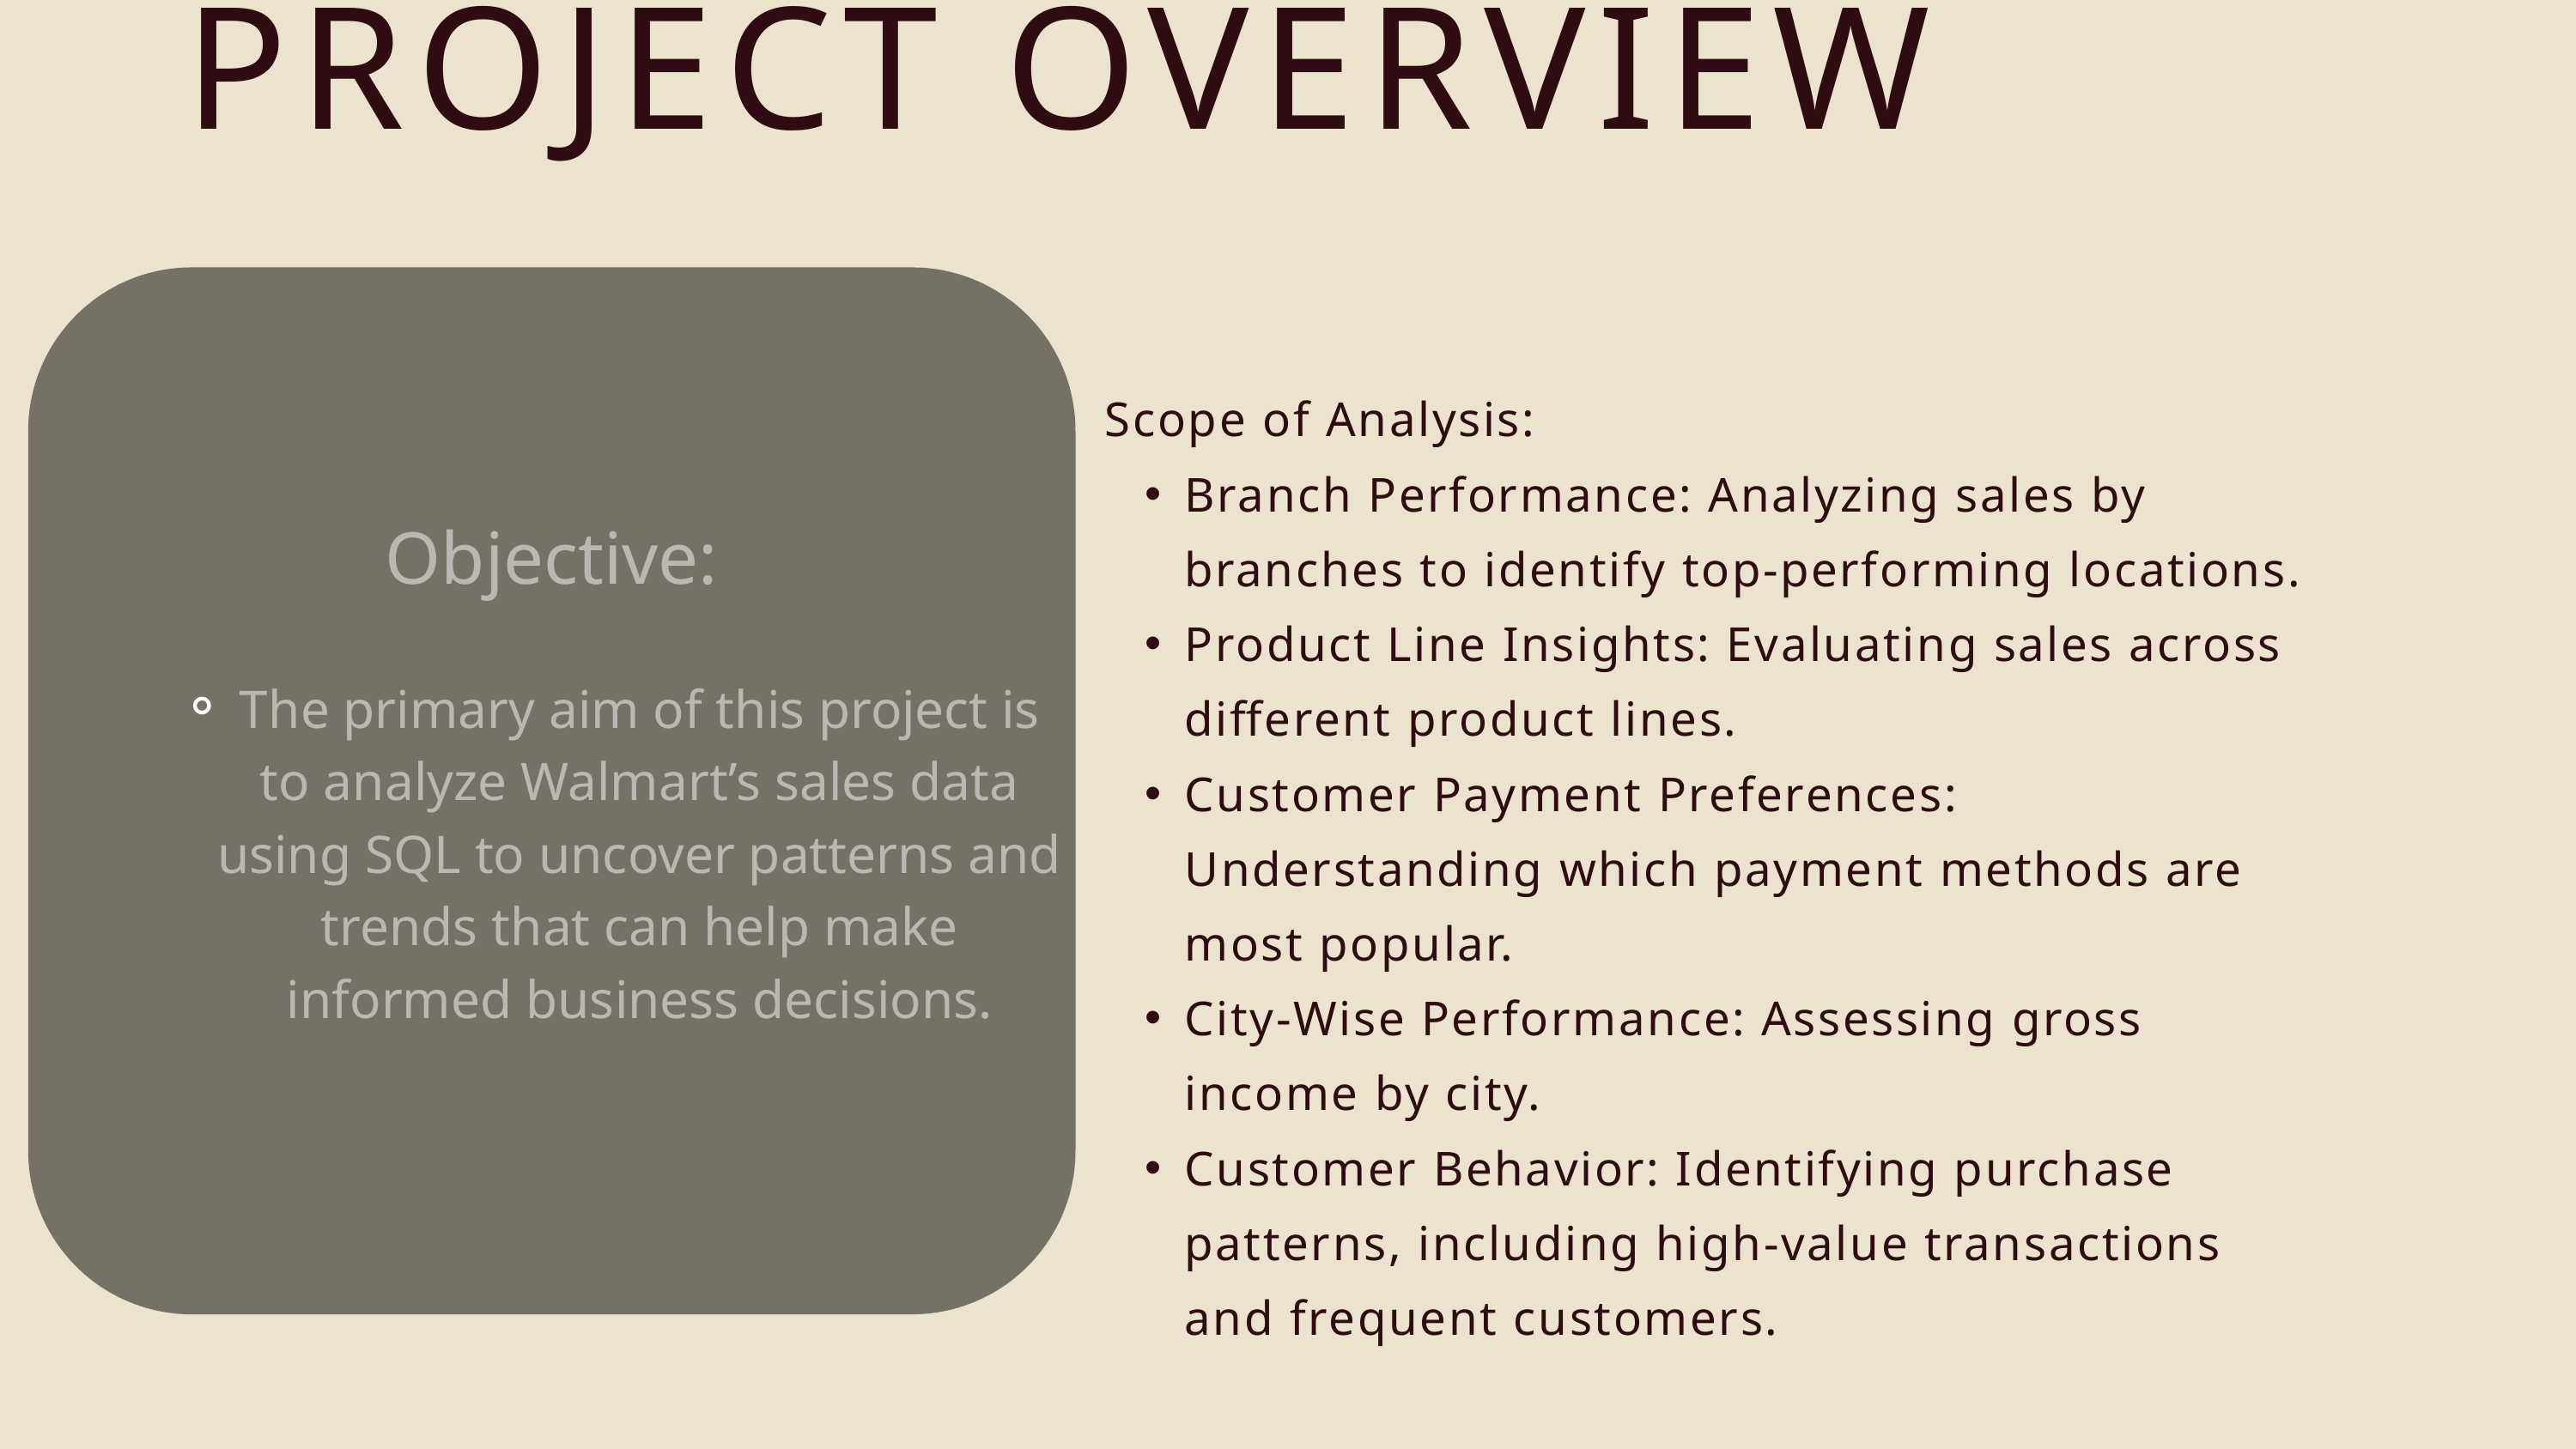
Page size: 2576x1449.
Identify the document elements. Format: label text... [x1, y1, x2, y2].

text_box PROJECT OVERVIEW [185, 10, 2350, 164]
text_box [27, 267, 1076, 1315]
text_box Scope of Analysis: Branch Performance: Analyzing sales by branches to identify top-performing locations. Product Line Insights: Evaluating sales across different product lines. Customer Payment Preferences: Understanding which payment methods are most popular. City-Wise Performance: Assessing gross income by city. Customer Behavior: Identifying purchase patterns, including high-value transactions and frequent customers. [1104, 371, 2321, 1420]
